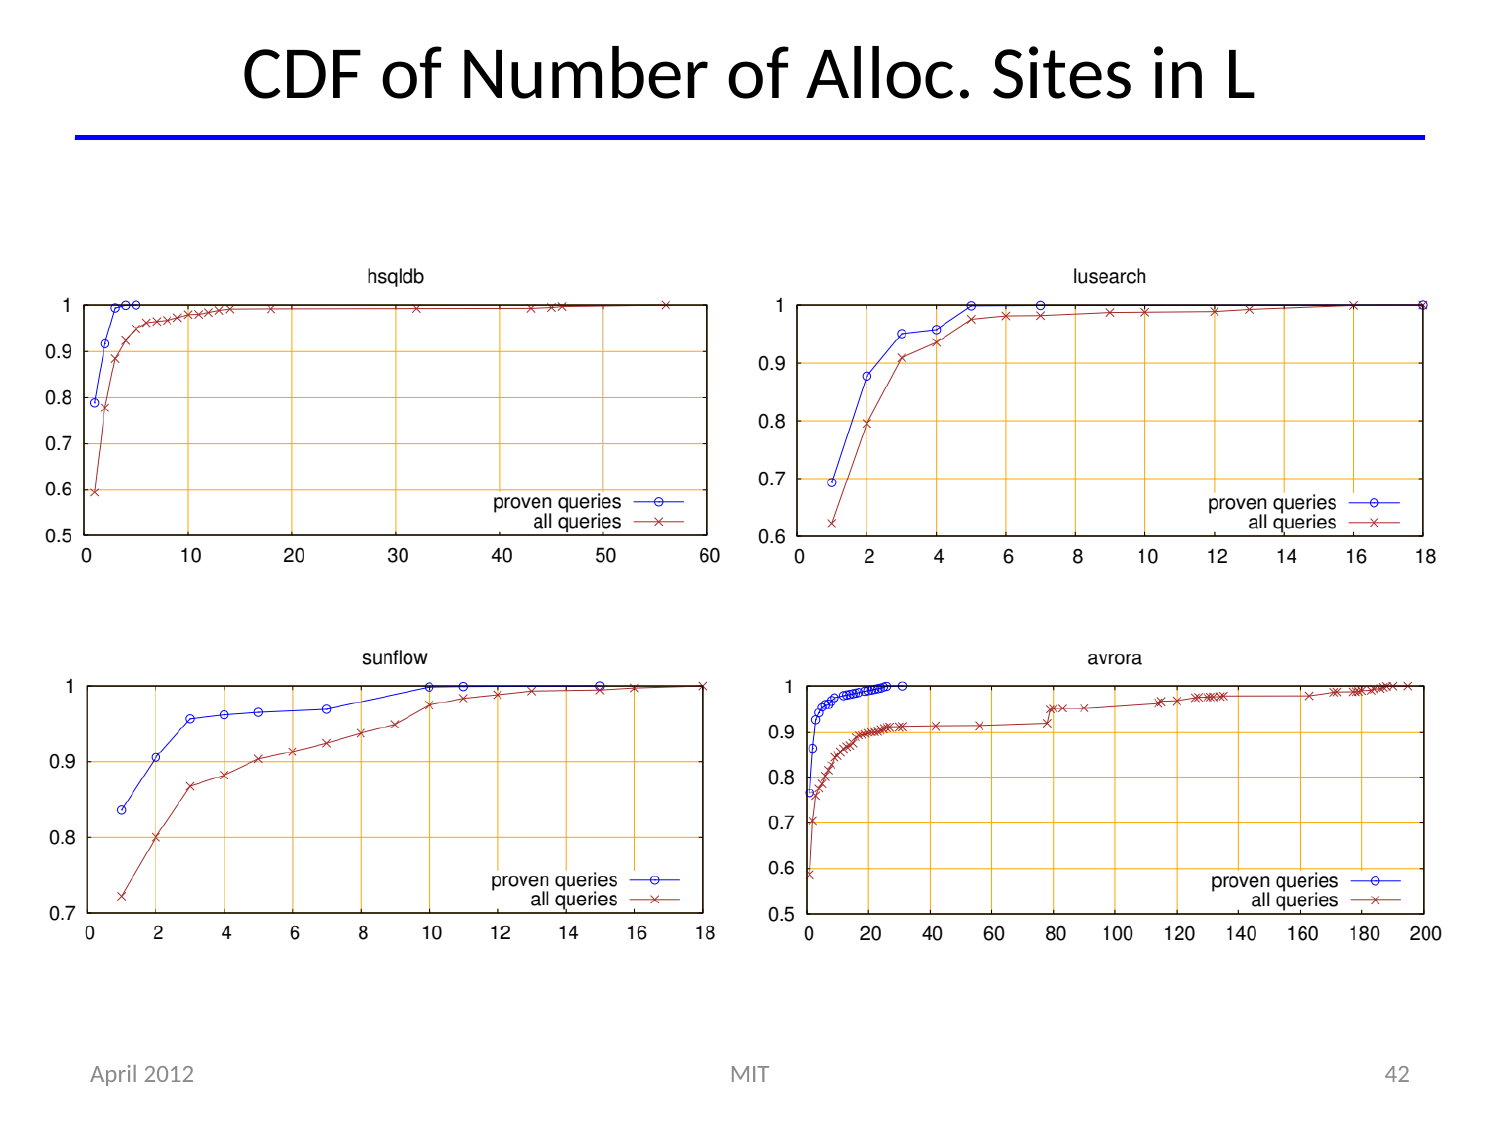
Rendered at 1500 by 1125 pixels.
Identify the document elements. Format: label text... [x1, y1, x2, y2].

slide_number 42 [1074, 1042, 1425, 1103]
picture [749, 245, 1451, 574]
picture [41, 627, 730, 950]
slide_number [75, 1042, 425, 1103]
footer MIT [512, 1042, 988, 1103]
picture [37, 245, 735, 572]
title CDF of Number of Alloc. Sites in L [75, 0, 1425, 138]
picture [760, 627, 1451, 951]
